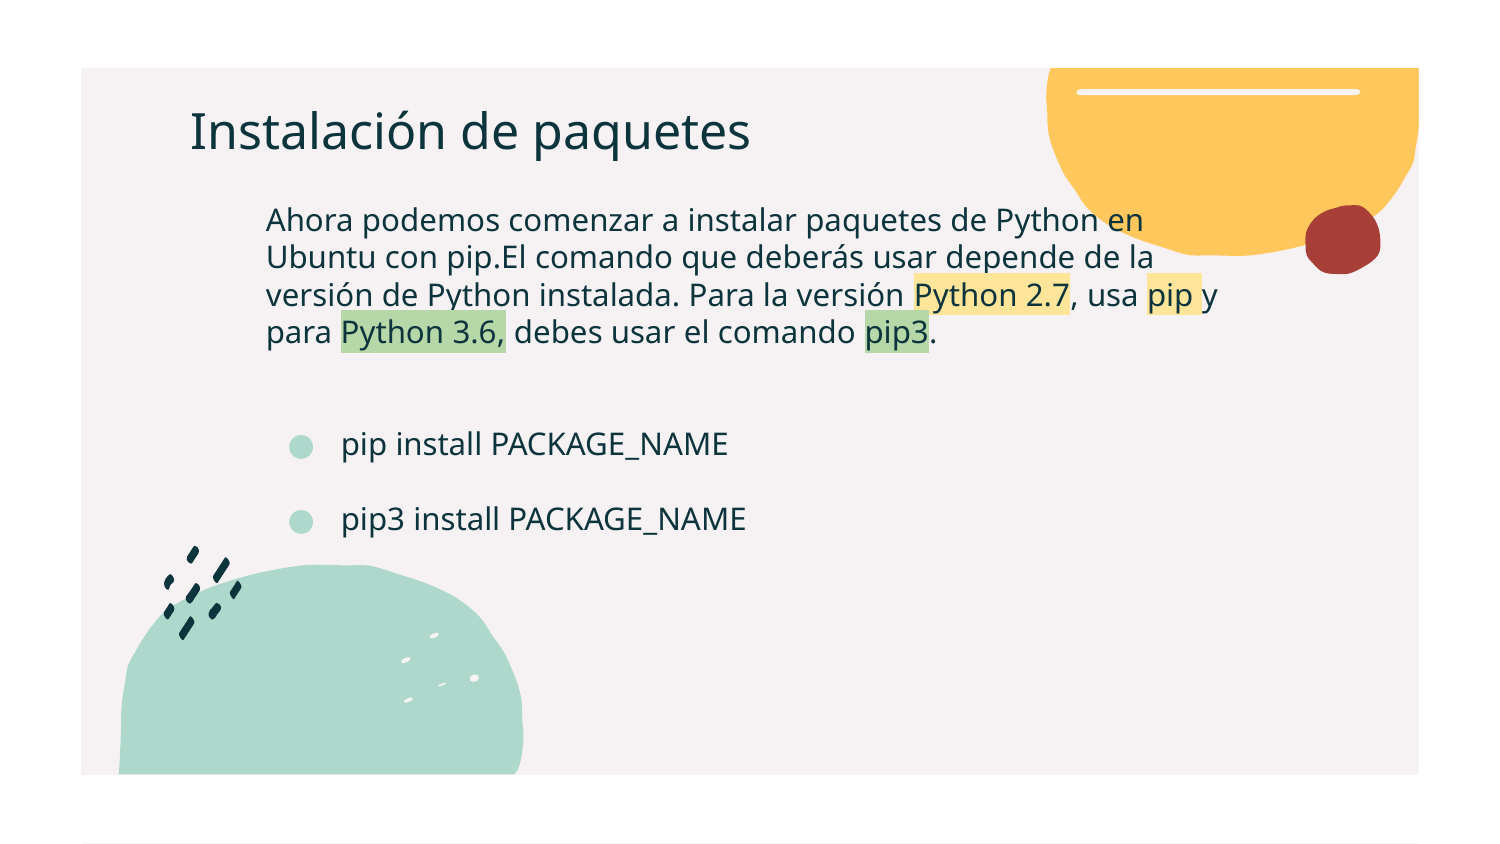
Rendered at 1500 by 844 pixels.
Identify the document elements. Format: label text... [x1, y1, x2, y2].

subtitle Instalación de paquetes [175, 97, 1235, 175]
title Ahora podemos comenzar a instalar paquetes de Python en Ubuntu con pip.El comando que deberás usar depende de la versión de Python instalada. Para la versión Python 2.7, usa pip y para Python 3.6, debes usar el comando pip3. pip install PACKAGE_NAME pip3 install PACKAGE_NAME [250, 184, 1250, 641]
